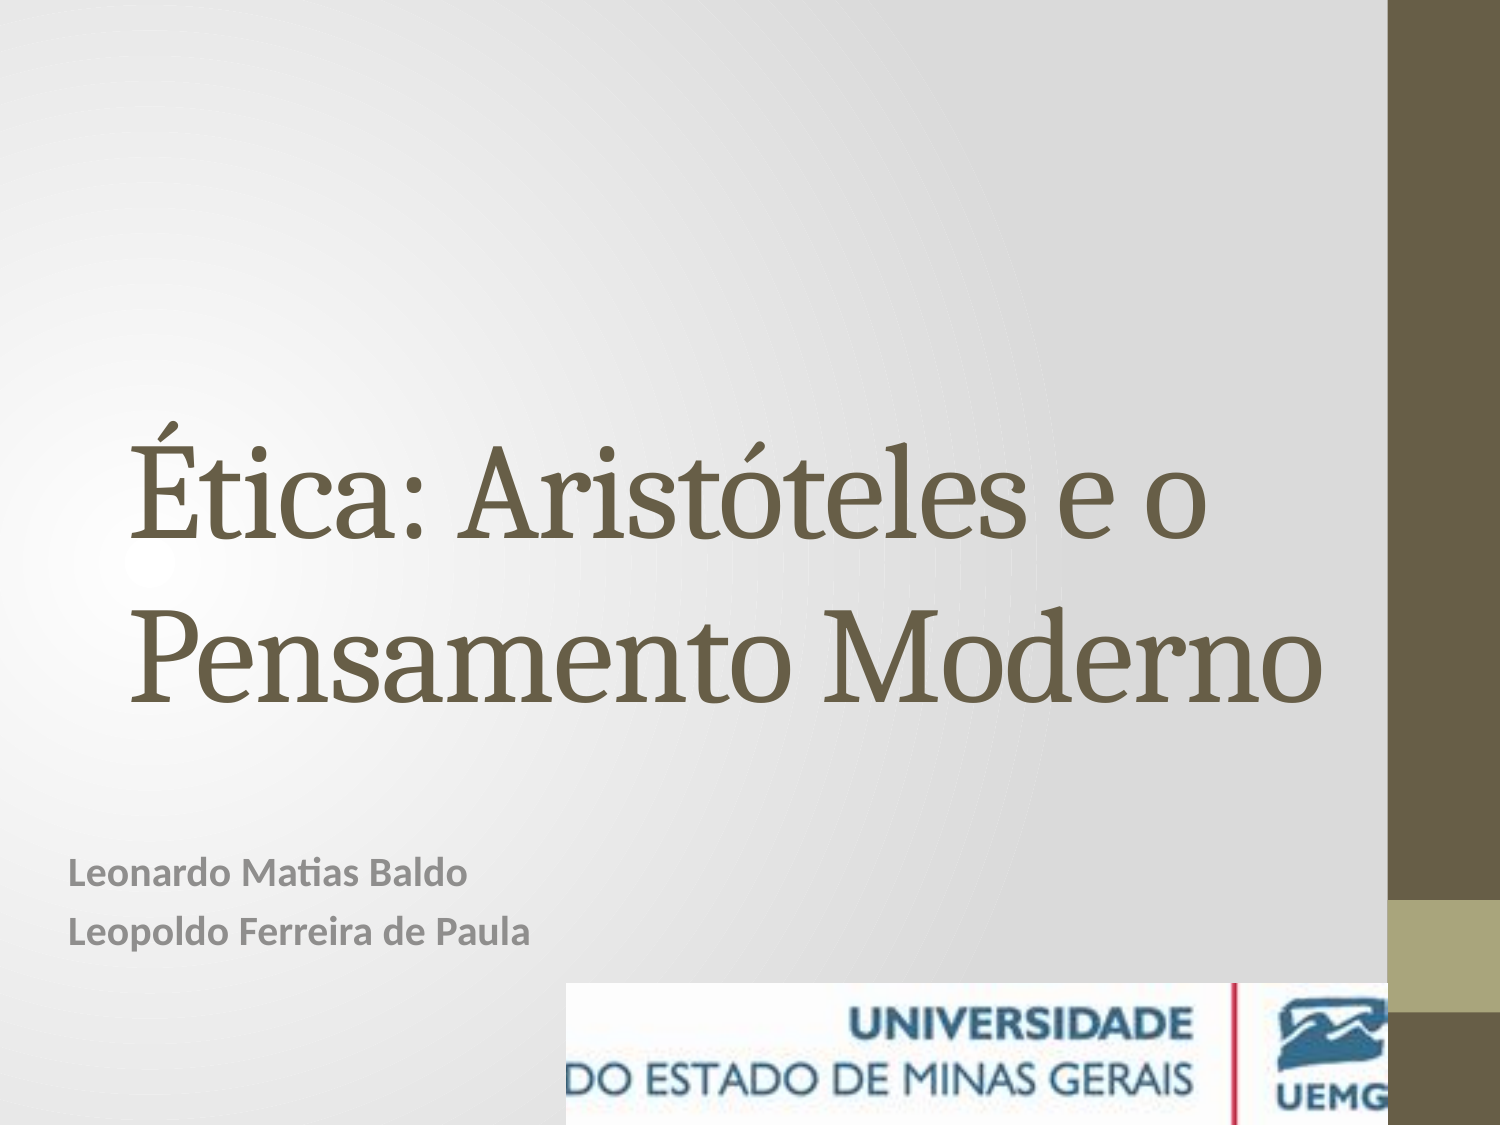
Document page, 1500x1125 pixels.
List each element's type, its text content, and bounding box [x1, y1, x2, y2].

picture [566, 982, 1389, 1125]
subtitle Leonardo Matias Baldo Leopoldo Ferreira de Paula [53, 837, 1104, 1125]
title Ética: Aristóteles e o Pensamento Moderno [112, 312, 1350, 738]
